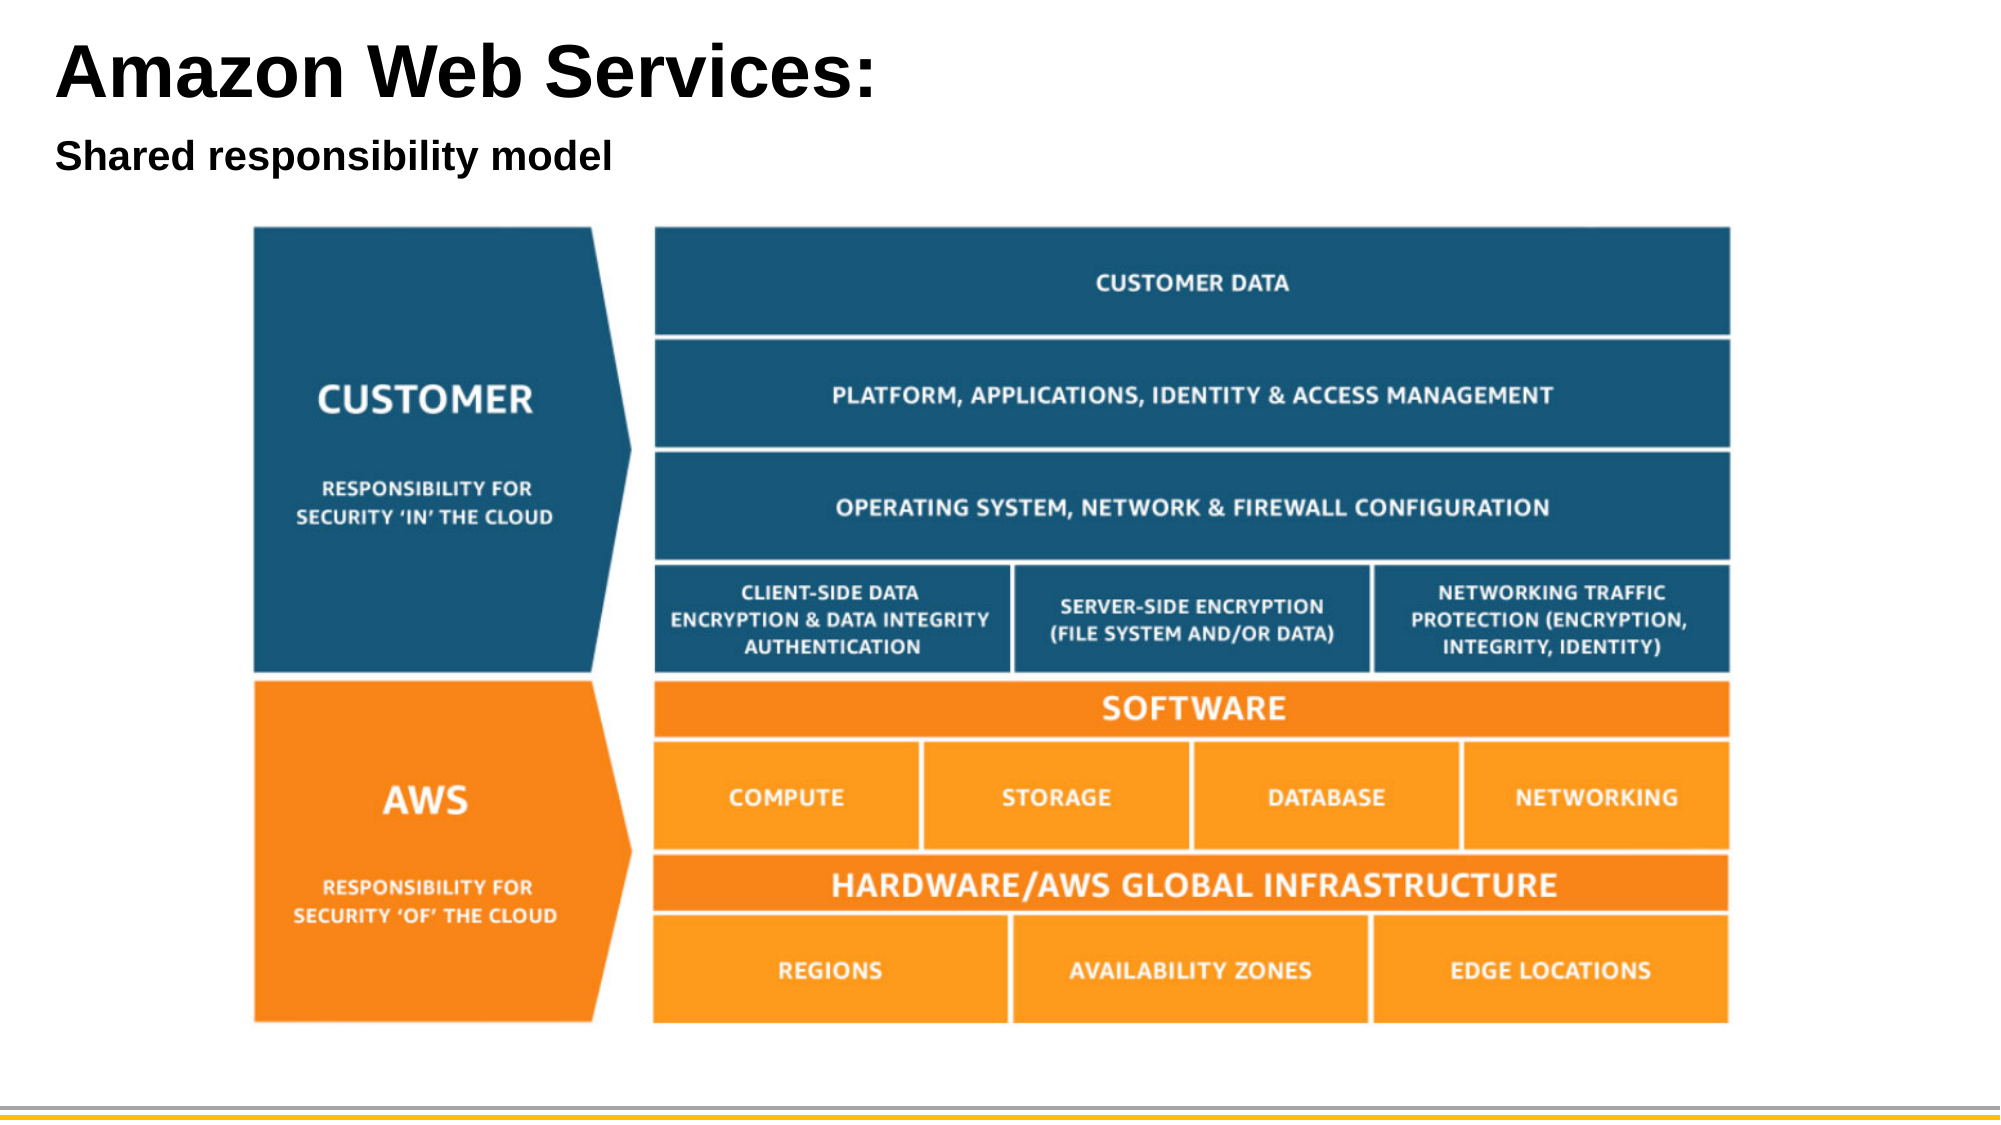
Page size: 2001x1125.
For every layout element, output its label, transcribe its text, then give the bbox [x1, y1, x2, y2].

text_box Shared responsibility model [39, 121, 920, 187]
text_box Amazon Web Services: [39, 14, 920, 120]
picture [220, 203, 1780, 1058]
